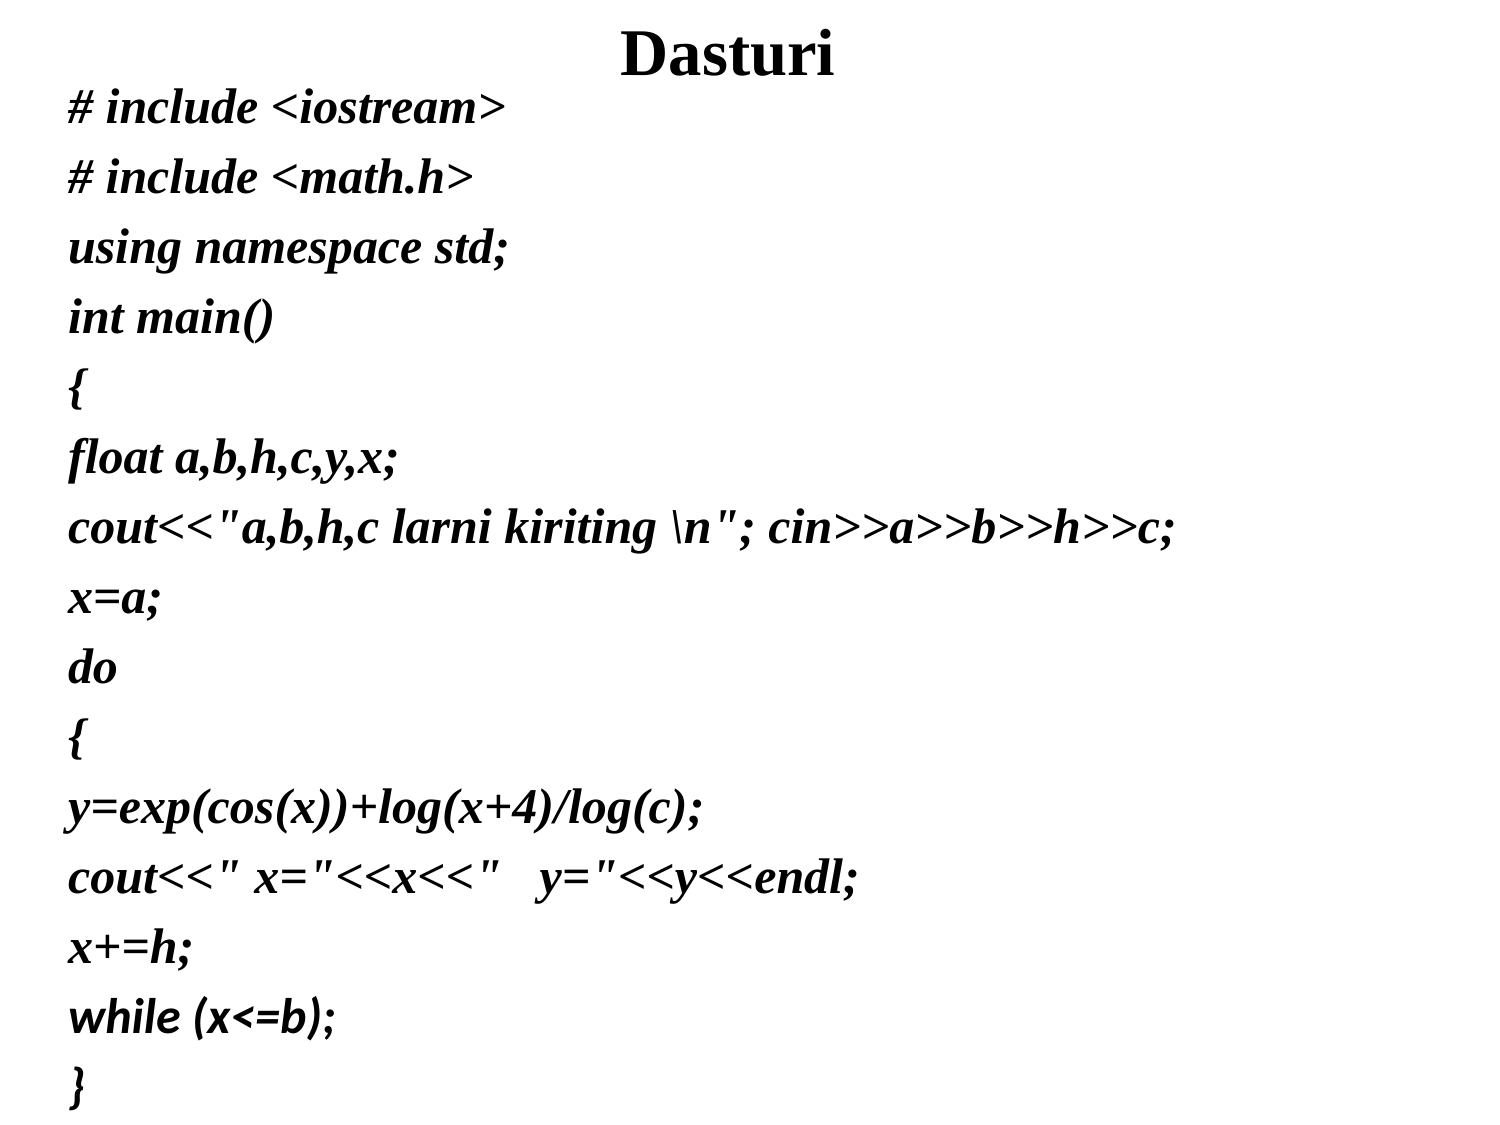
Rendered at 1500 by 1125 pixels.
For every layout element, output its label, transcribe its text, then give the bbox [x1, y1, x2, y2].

list # include <iostream> # include <math.h> using namespace std; int main() { float a,b,h,c,y,x; cout<<"a,b,h,c larni kiriting \n"; cin>>a>>b>>h>>c; x=a; do { y=exp(cos(x))+log(x+4)/log(c); cout<<" x="<<x<<" y="<<y<<endl; x+=h; while (x<=b); } [53, 66, 1459, 1125]
title Dasturi [53, 1, 1404, 66]
